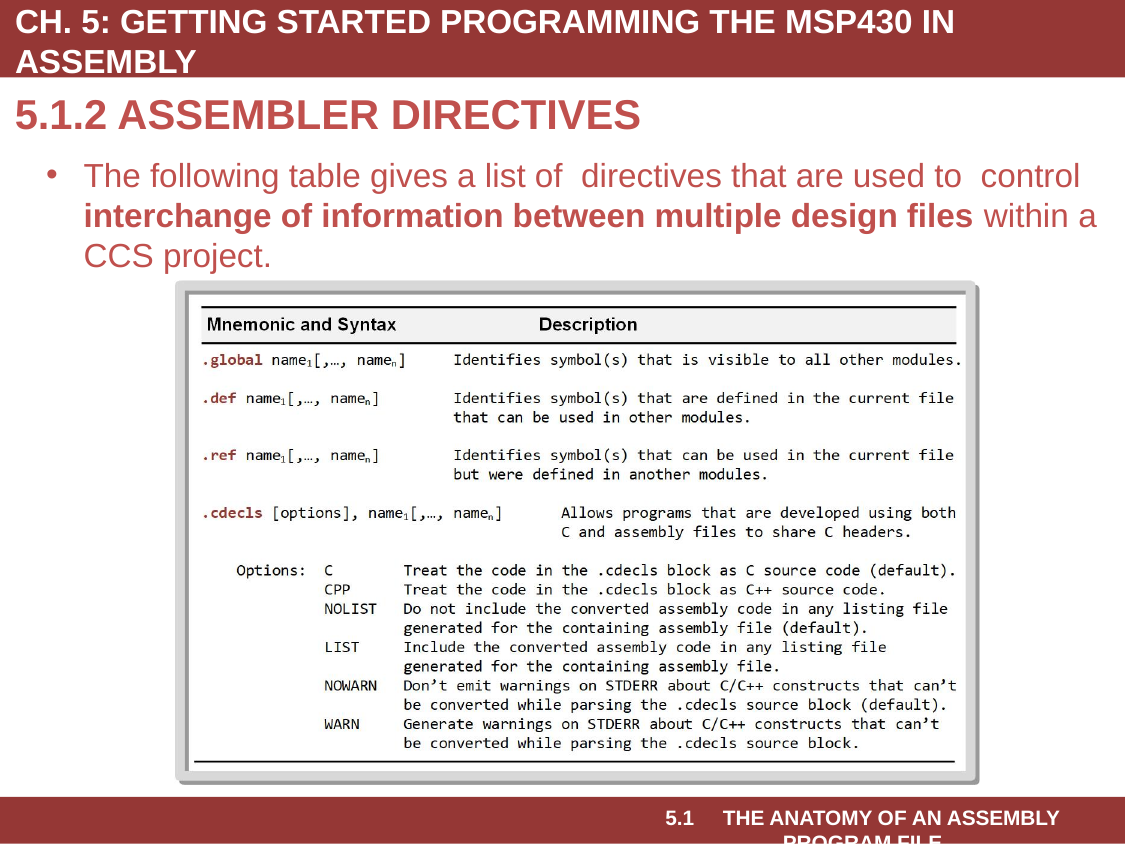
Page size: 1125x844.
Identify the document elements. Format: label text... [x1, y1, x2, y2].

text_box 5.1.2 Assembler Directives [0, 80, 1088, 146]
text_box The following table gives a list of directives that are used to control interchange of information between multiple design files within a CCS project. [31, 146, 1125, 797]
picture [174, 280, 980, 785]
subtitle 5.1 The Anatomy of an Assembly Program File [600, 797, 1125, 844]
title Ch. 5: Getting Started Programming the MSP430 in Assembly [0, 1, 1125, 78]
text_box [0, 795, 600, 844]
